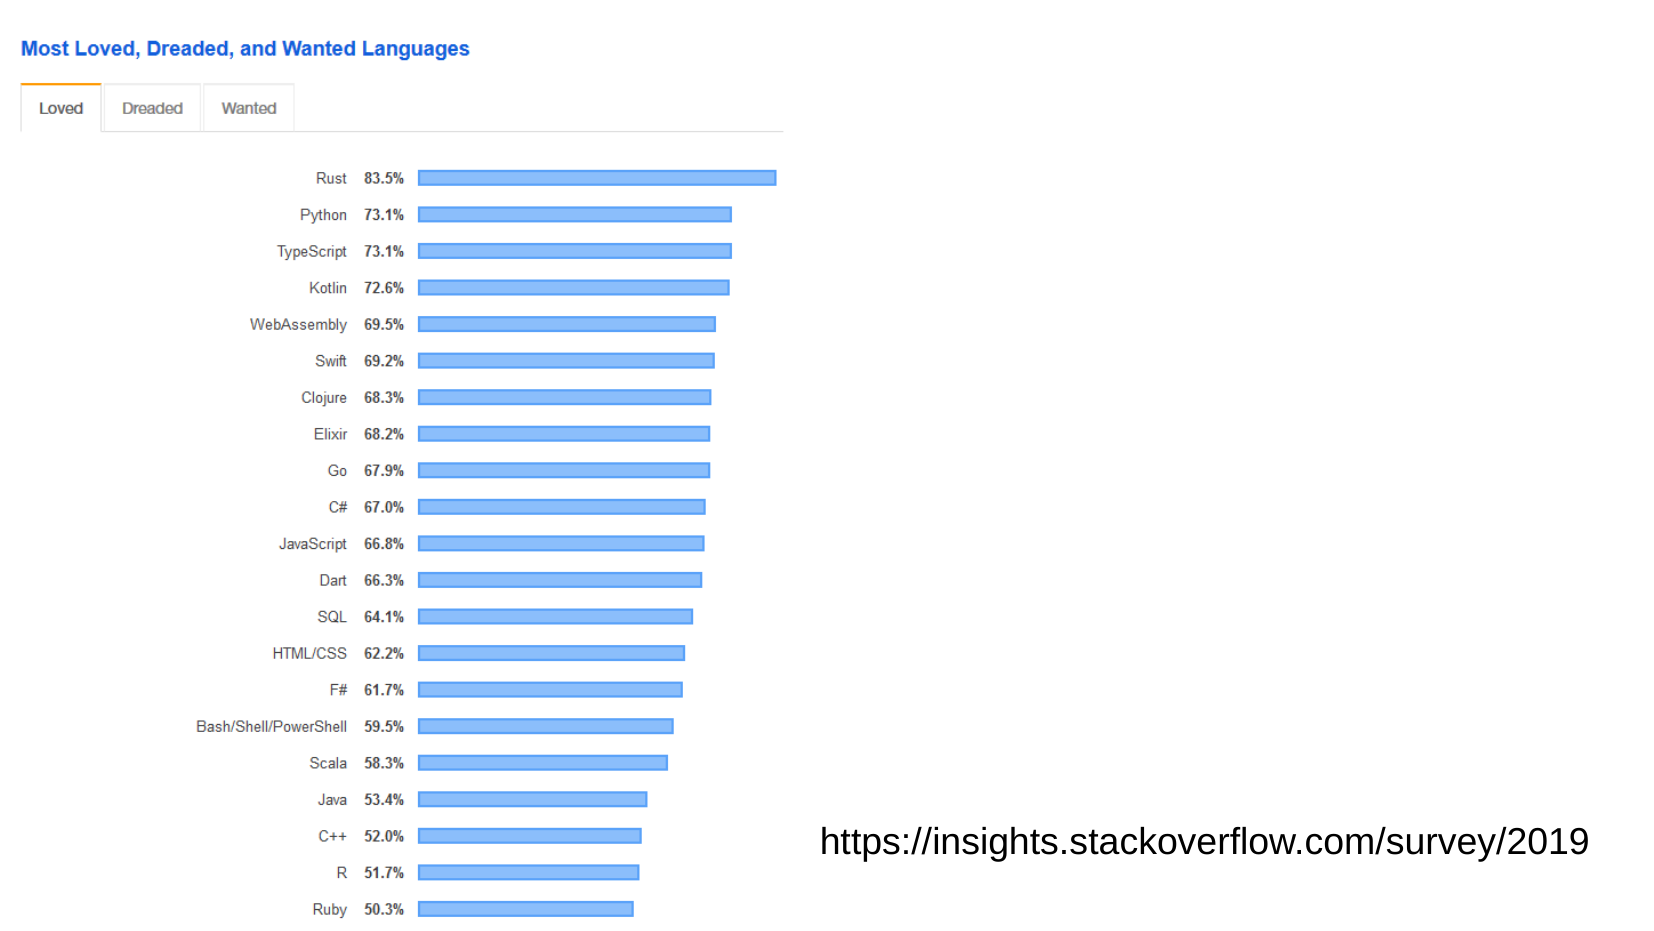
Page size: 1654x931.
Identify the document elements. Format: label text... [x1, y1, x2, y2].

text_box https://insights.stackoverflow.com/survey/2019 [1010, 810, 1605, 867]
picture [8, 2, 1006, 931]
